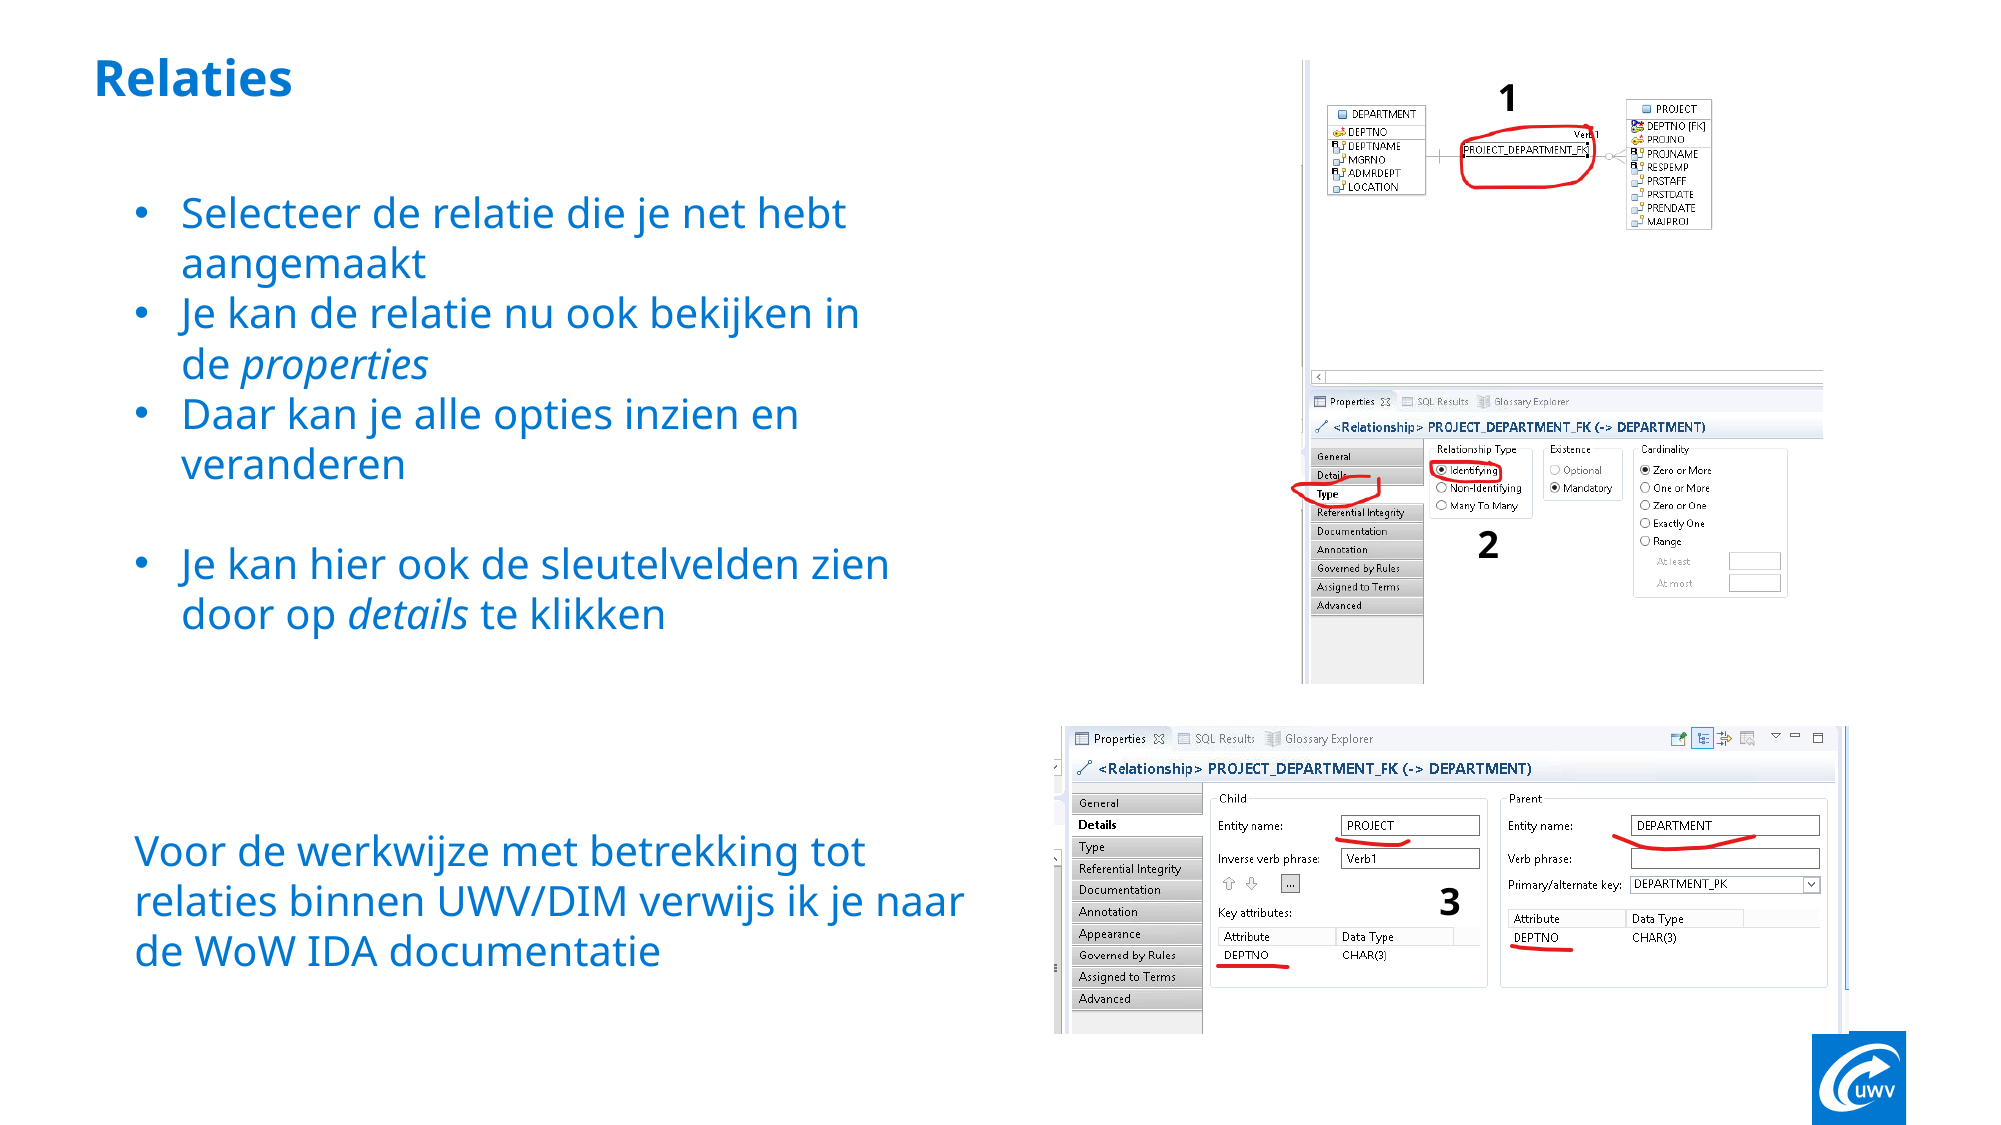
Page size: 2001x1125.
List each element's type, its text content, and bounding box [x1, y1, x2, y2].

picture [1288, 60, 1823, 684]
text_box Voor de werkwijze met betrekking tot relaties binnen UWV/DIM verwijs ik je naar de WoW IDA documentatie [44, 817, 989, 1032]
picture [1054, 726, 1907, 1125]
title Relaties [93, 46, 1907, 114]
text_box Selecteer de relatie die je net hebt aangemaakt Je kan de relatie nu ook bekijken in de properties Daar kan je alle opties inzien en veranderen Je kan hier ook de sleutelvelden zien door op details te klikken [44, 179, 930, 695]
